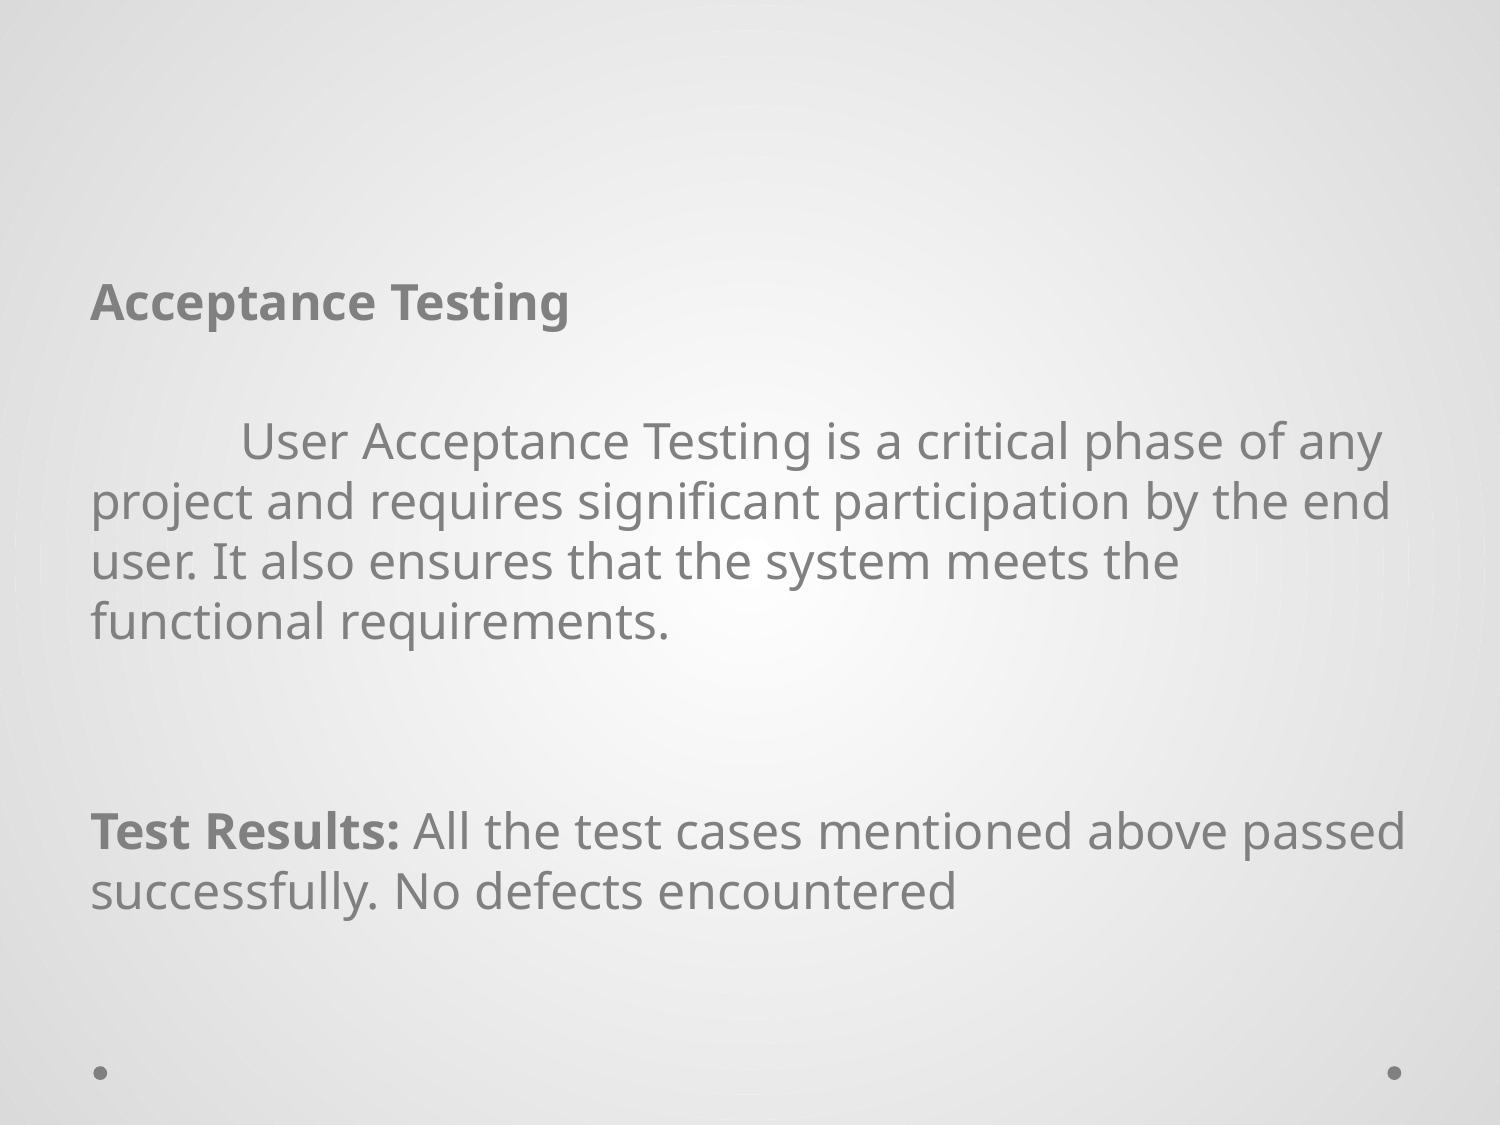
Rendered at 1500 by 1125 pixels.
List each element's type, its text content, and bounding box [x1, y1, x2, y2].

list Acceptance Testing User Acceptance Testing is a critical phase of any project and requires significant participation by the end user. It also ensures that the system meets the functional requirements. Test Results: All the test cases mentioned above passed successfully. No defects encountered [75, 262, 1425, 1005]
